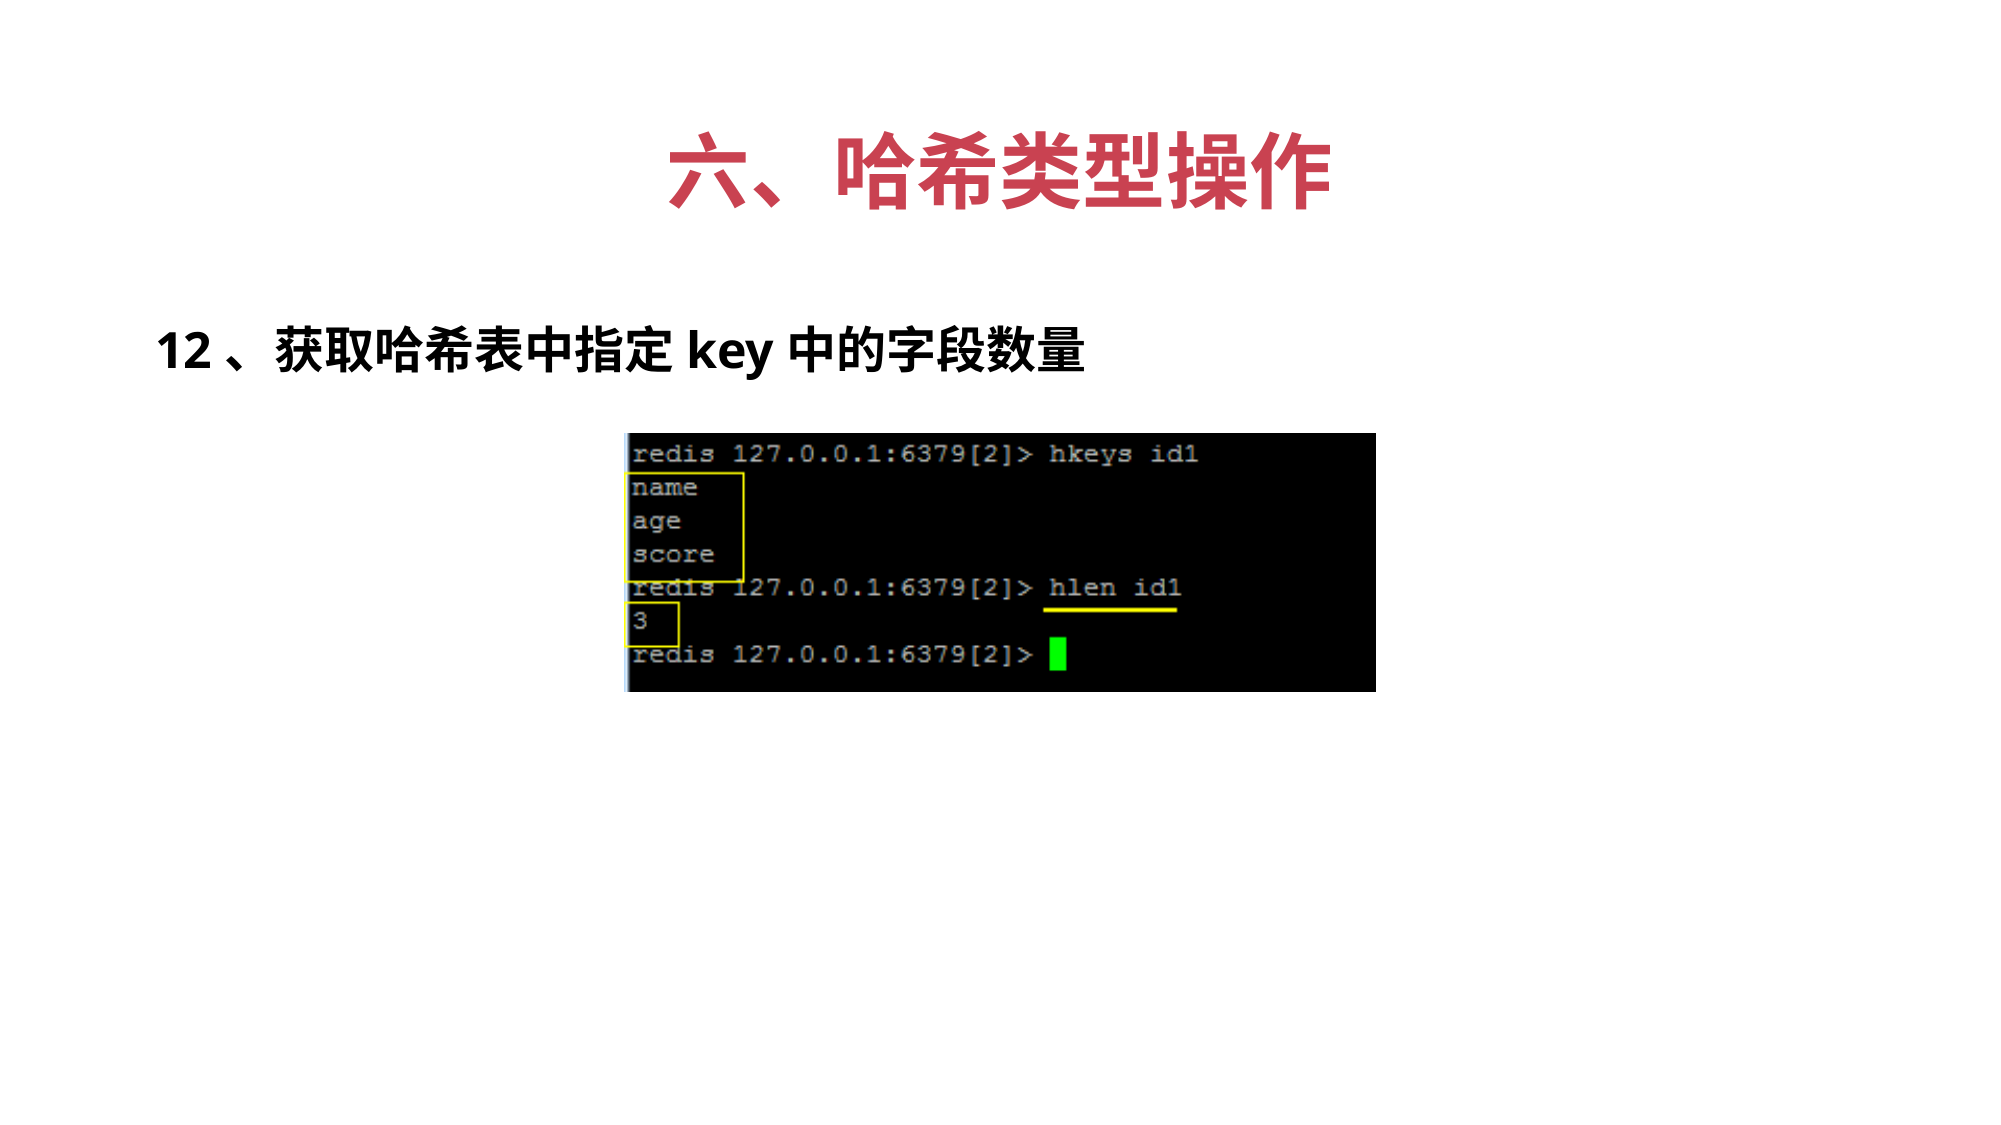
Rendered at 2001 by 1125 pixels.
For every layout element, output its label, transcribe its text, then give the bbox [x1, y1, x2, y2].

picture [624, 433, 1376, 692]
text_box 六、哈希类型操作 [646, 108, 1354, 229]
text_box 12、获取哈希表中指定key中的字段数量 [140, 280, 1669, 386]
